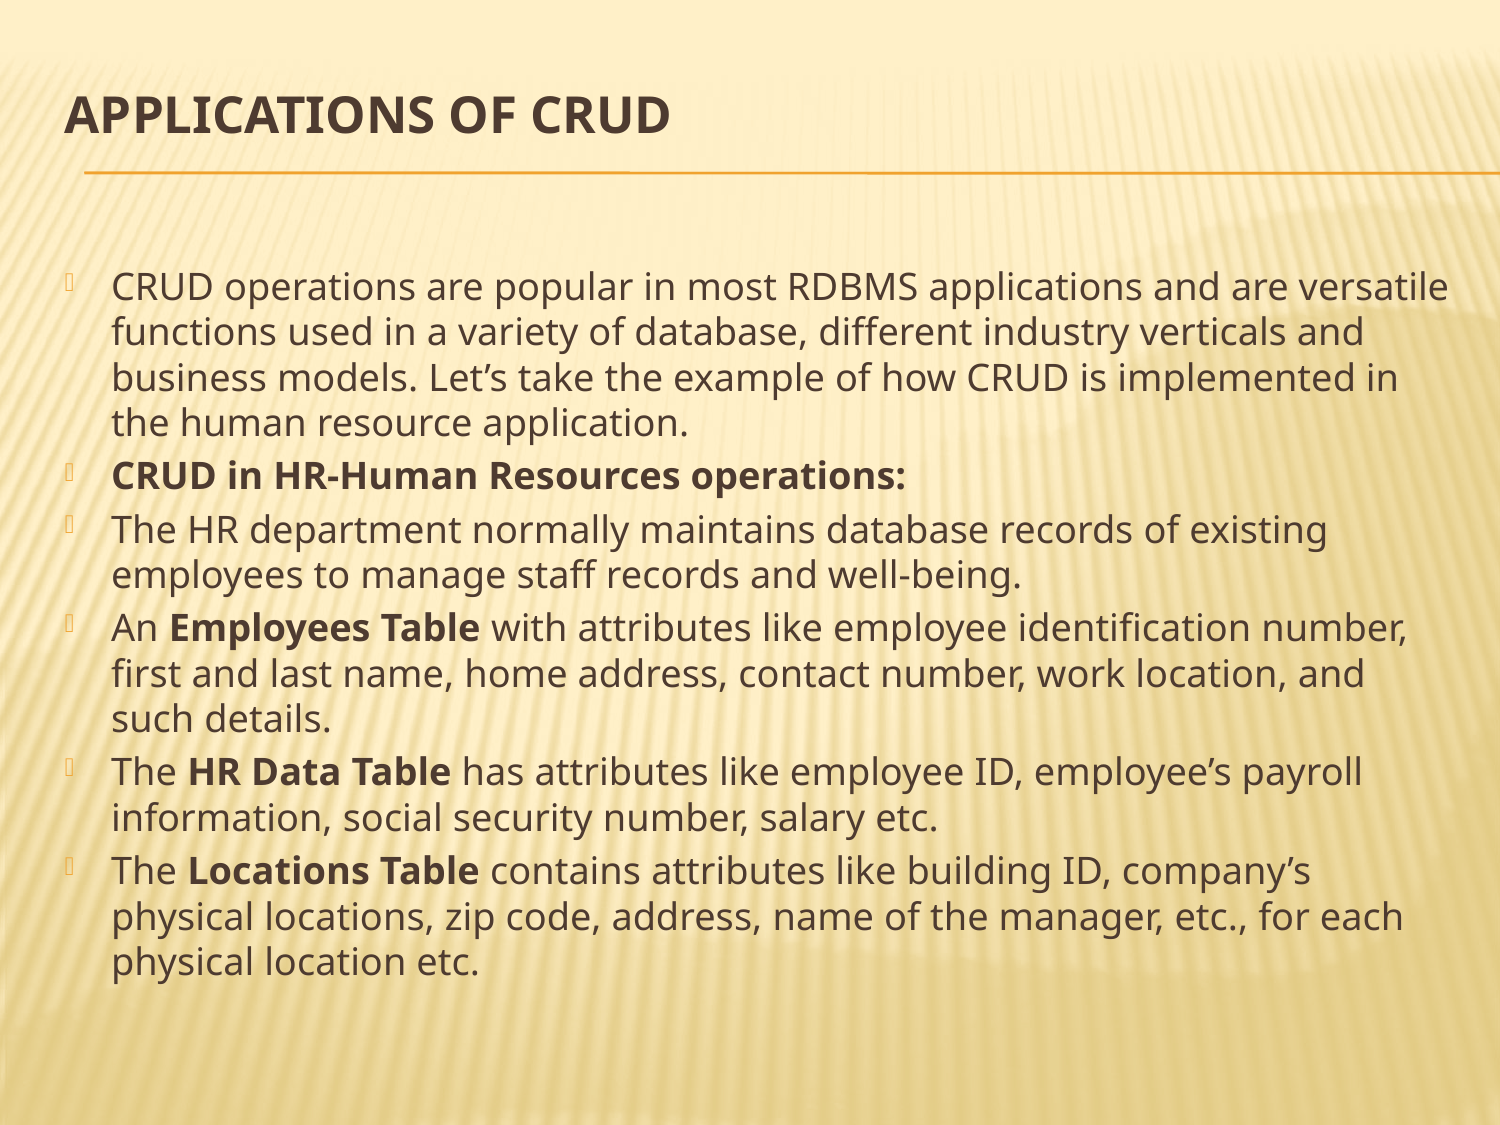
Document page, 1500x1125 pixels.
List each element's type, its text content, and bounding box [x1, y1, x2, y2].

list CRUD operations are popular in most RDBMS applications and are versatile functions used in a variety of database, different industry verticals and business models. Let’s take the example of how CRUD is implemented in the human resource application. CRUD in HR-Human Resources operations: The HR department normally maintains database records of existing employees to manage staff records and well-being. An Employees Table with attributes like employee identification number, first and last name, home address, contact number, work location, and such details. The HR Data Table has attributes like employee ID, employee’s payroll information, social security number, salary etc. The Locations Table contains attributes like building ID, company’s physical locations, zip code, address, name of the manager, etc., for each physical location etc. [50, 254, 1475, 998]
title APPLICATIONS OF CRUD [50, 75, 1475, 213]
